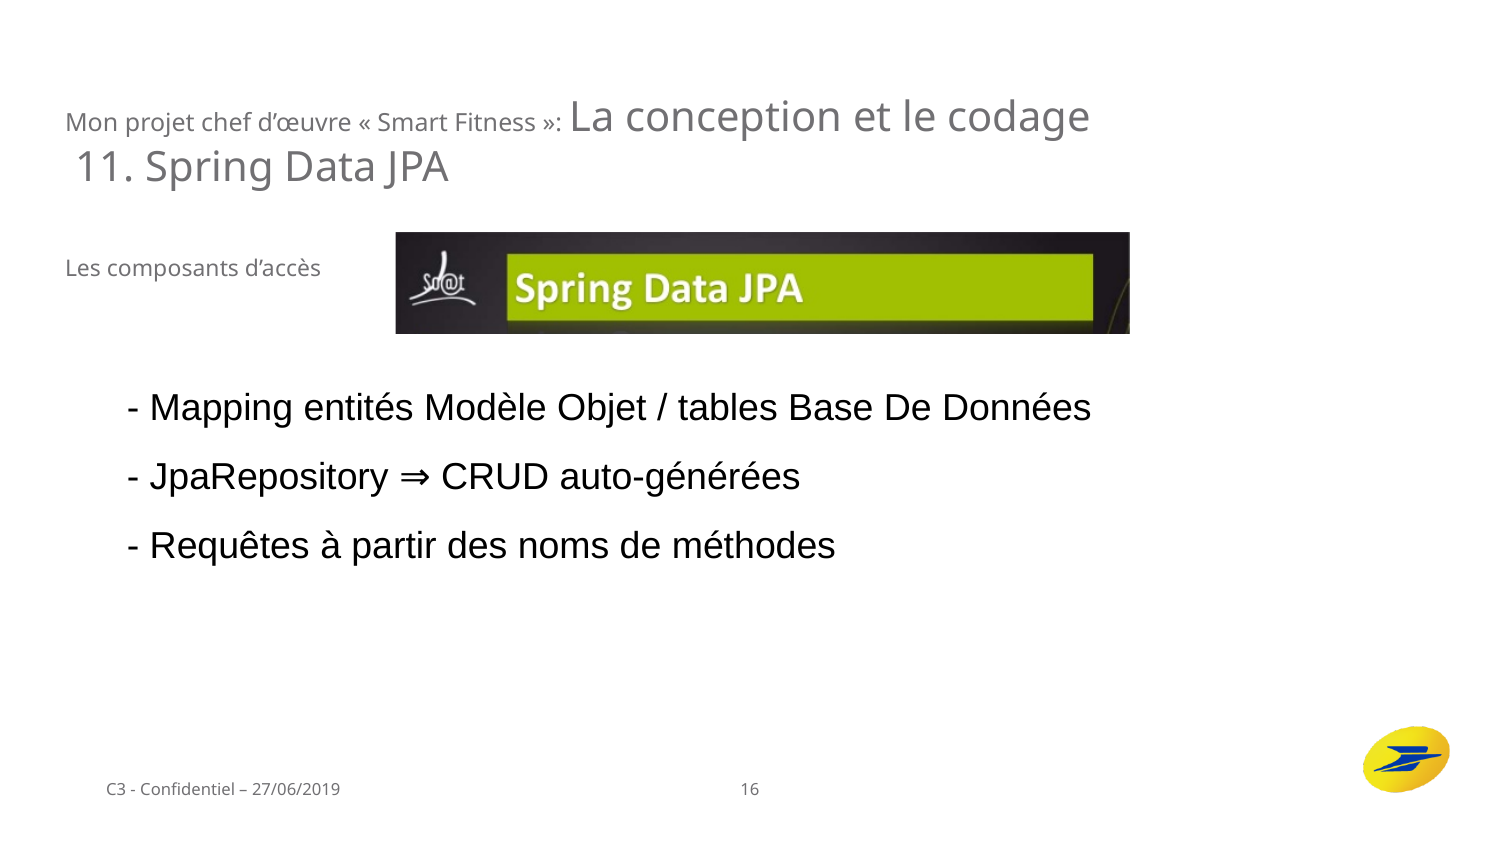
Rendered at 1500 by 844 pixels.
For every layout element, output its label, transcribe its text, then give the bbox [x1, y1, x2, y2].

picture [1346, 702, 1465, 821]
picture [395, 232, 1131, 334]
list Les composants d’accès [64, 253, 1435, 738]
title Mon projet chef d’œuvre « Smart Fitness »: La conception et le codage 11. Spring Data JPA [64, 89, 1435, 169]
text_box - Mapping entités Modèle Objet / tables Base De Données - JpaRepository ⇒ CRUD auto-générées - Requêtes à partir des noms de méthodes [112, 375, 1329, 574]
